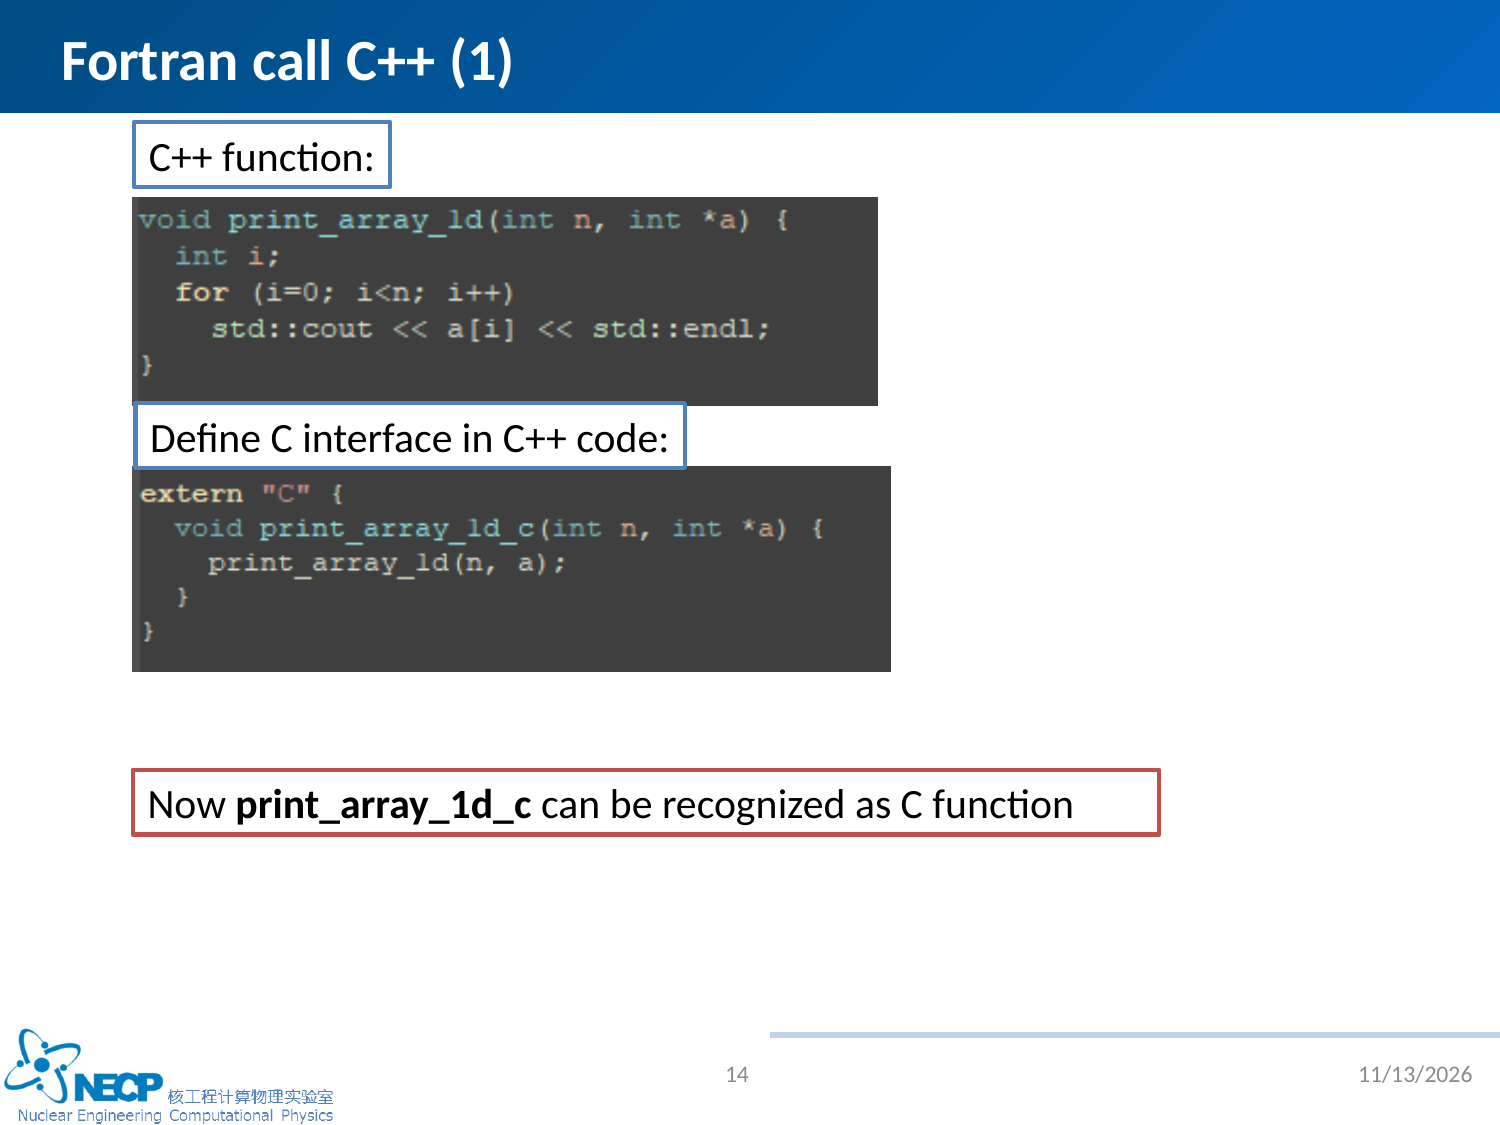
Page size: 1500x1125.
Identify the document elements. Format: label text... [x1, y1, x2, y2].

picture [132, 466, 891, 673]
text_box Define C interface in C++ code: [133, 413, 687, 464]
text_box C++ function: [132, 120, 392, 189]
picture [132, 197, 878, 406]
text_box Now print_array_1d_c can be recognized as C function [131, 768, 1161, 837]
slide_number 14 [562, 1042, 913, 1103]
title Fortran call C++ (1) [45, 1, 1311, 113]
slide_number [1137, 1042, 1488, 1103]
picture [0, 1025, 165, 1105]
